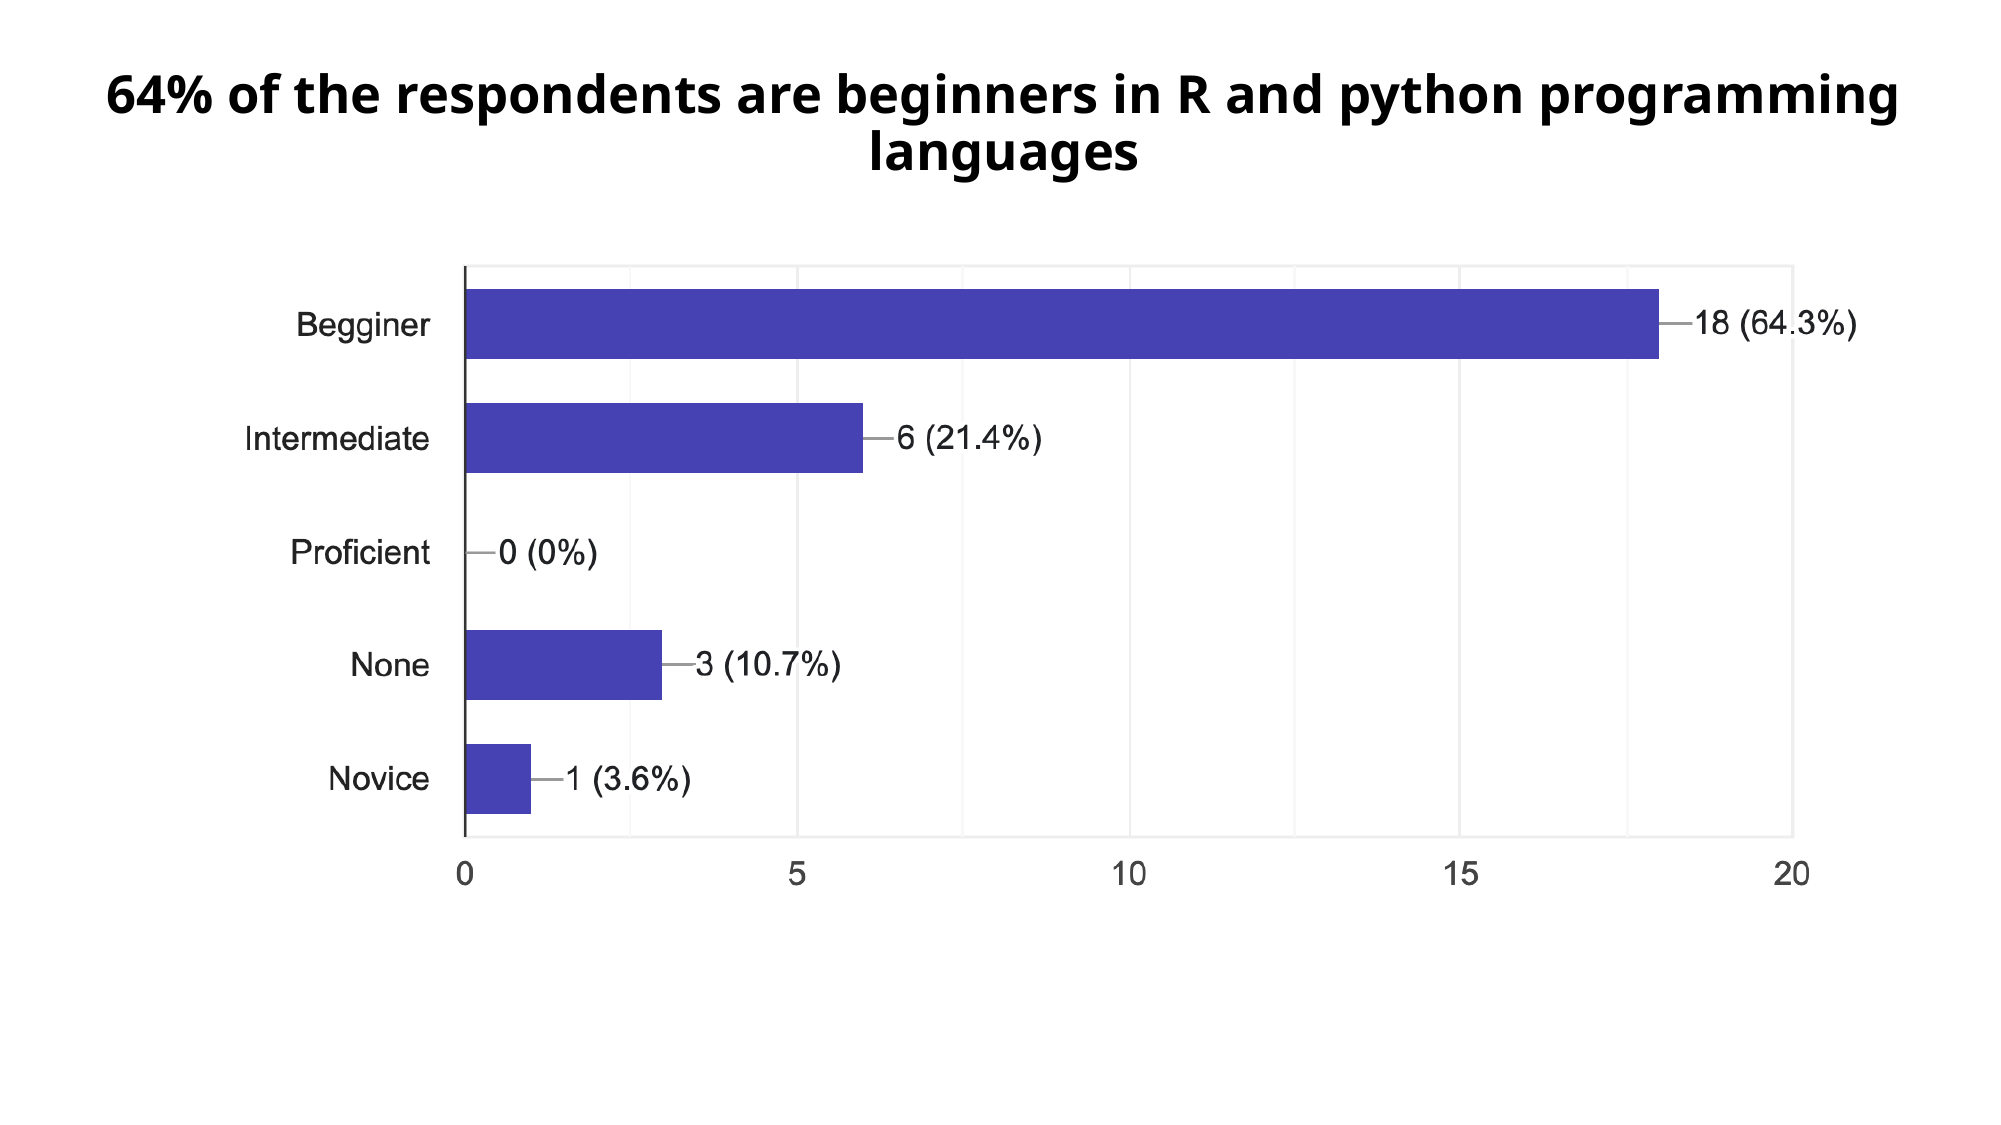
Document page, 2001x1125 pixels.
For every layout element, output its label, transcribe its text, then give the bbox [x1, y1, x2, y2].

title 64% of the respondents are beginners in R and python programming languages [32, 59, 1976, 190]
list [230, 238, 1870, 911]
